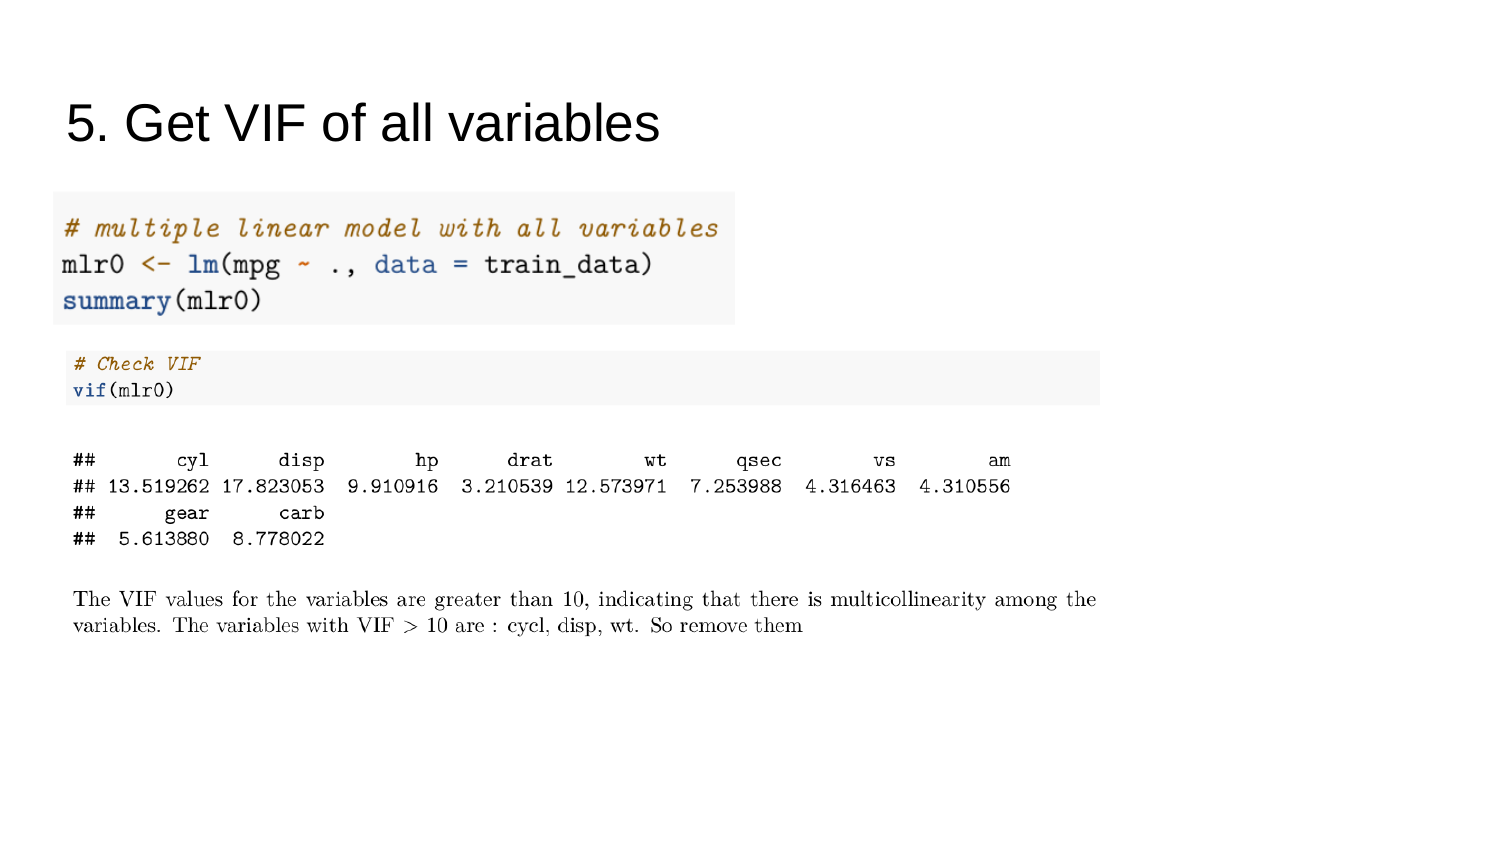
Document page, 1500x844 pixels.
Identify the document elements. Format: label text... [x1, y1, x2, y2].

picture [50, 188, 735, 325]
picture [50, 346, 1100, 641]
title 5. Get VIF of all variables [51, 72, 1449, 167]
